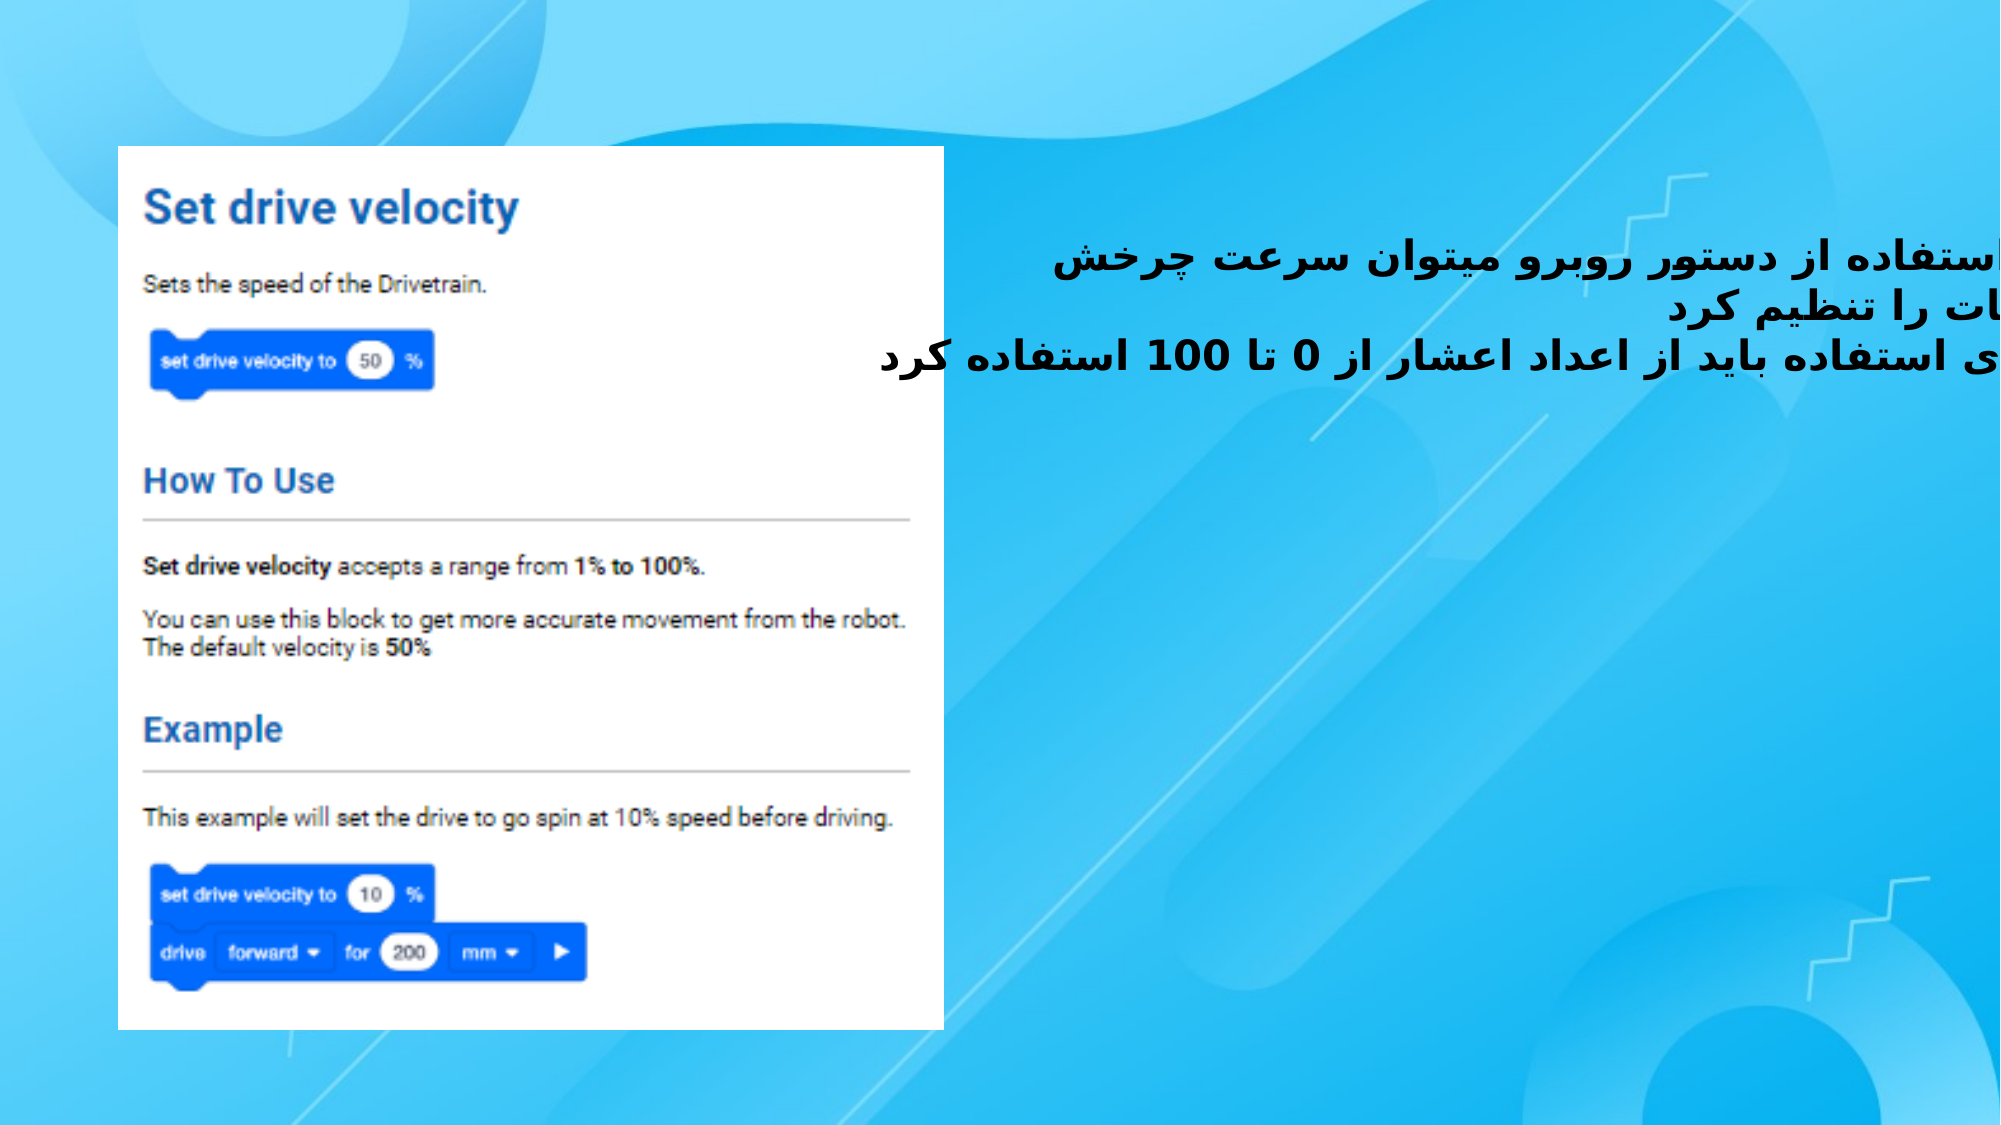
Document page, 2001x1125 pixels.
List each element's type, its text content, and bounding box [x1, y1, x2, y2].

picture [1902, 891, 1925, 895]
picture [0, 0, 2001, 1125]
text_box با استفاده از دستور روبرو میتوان سرعت چرخش ربات را تنظیم کرد برای استفاده باید از اعداد اعشار از 0 تا 100 استفاده کرد [944, 221, 2000, 387]
